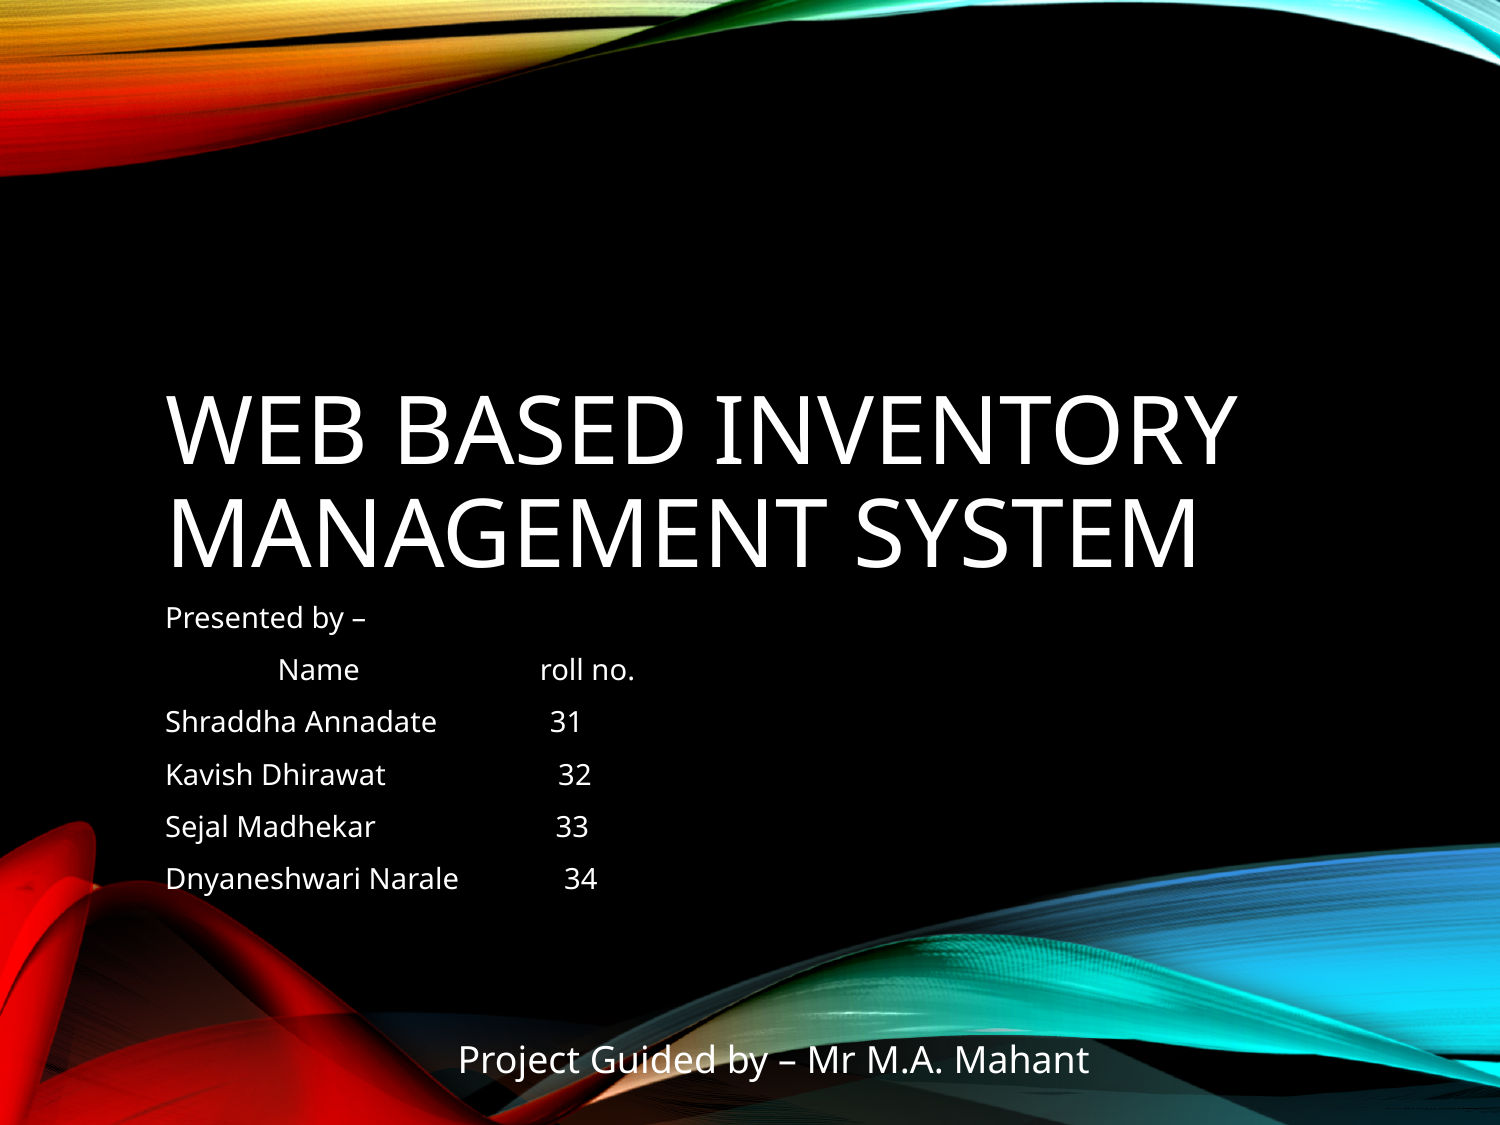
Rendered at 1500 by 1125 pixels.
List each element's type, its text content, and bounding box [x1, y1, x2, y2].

subtitle Presented by – Name roll no. Shraddha Annadate 31 Kavish Dhirawat 32 Sejal Madhekar 33 Dnyaneshwari Narale 34 [150, 595, 1350, 709]
picture [0, 819, 1500, 1125]
text_box Project Guided by – Mr M.A. Mahant [442, 1028, 1152, 1089]
picture [0, 0, 1500, 178]
title Web Based Inventory Management System [150, 295, 1350, 595]
